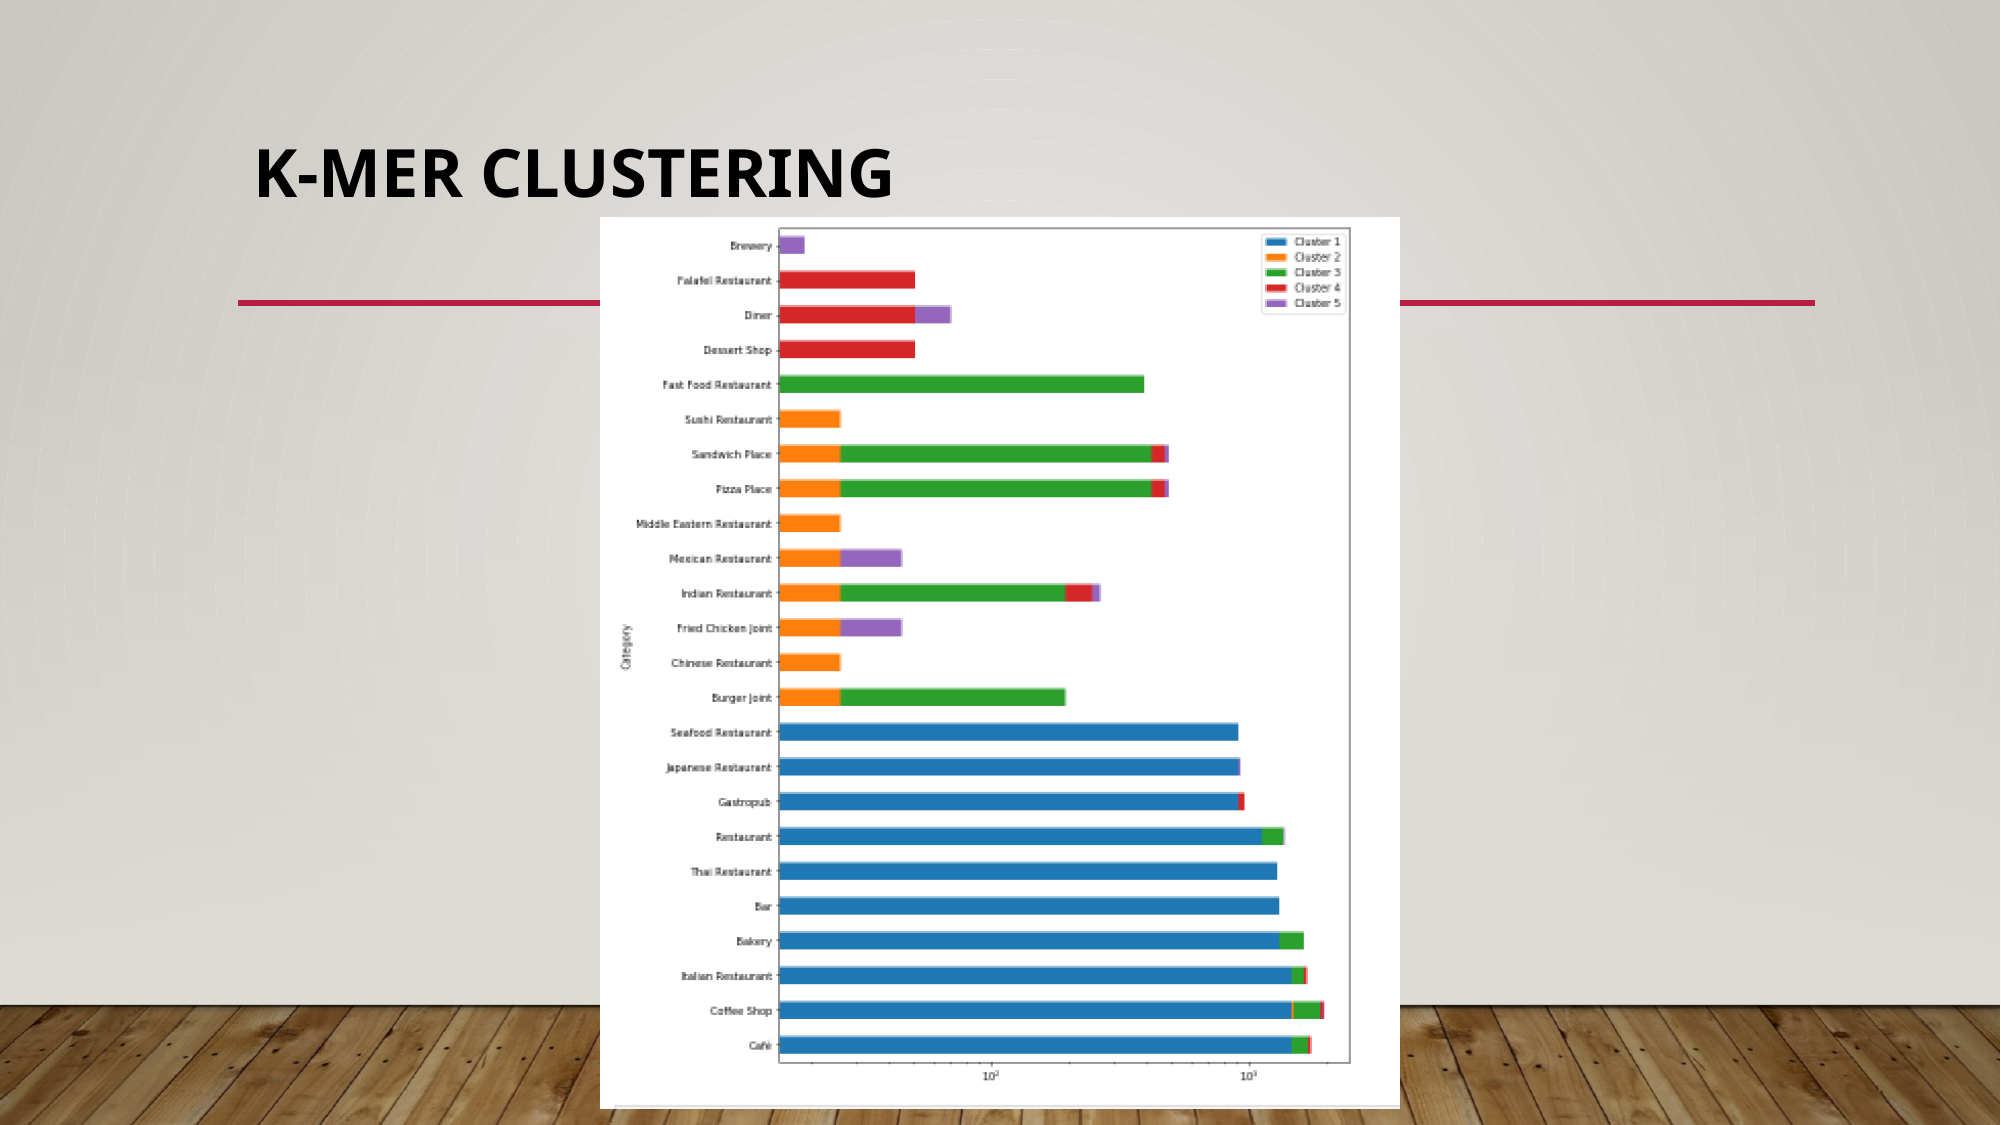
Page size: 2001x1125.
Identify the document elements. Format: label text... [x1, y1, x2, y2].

title K-mer clustering [238, 131, 1814, 305]
picture [0, 217, 2000, 1125]
